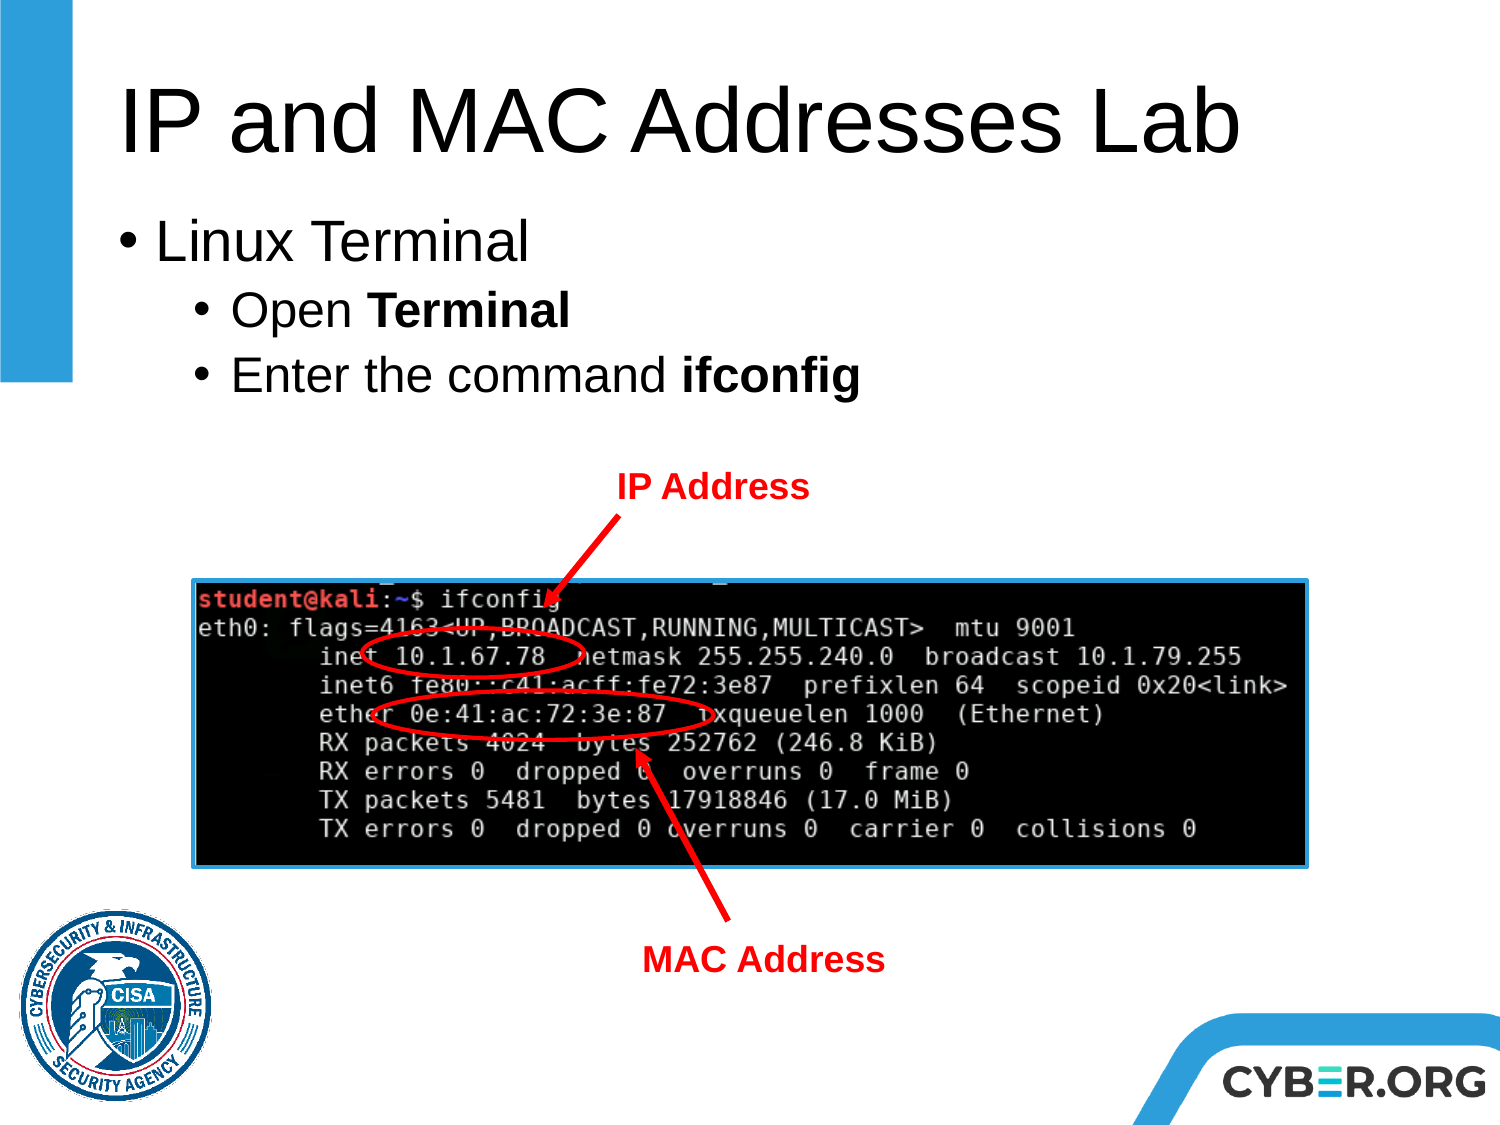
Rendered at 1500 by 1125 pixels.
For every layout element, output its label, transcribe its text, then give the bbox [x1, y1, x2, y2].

text_box IP Address [533, 454, 894, 515]
title IP and MAC Addresses Lab [103, 59, 1397, 185]
list Linux Terminal Open Terminal Enter the command ifconfig [103, 203, 1397, 1014]
picture [0, 0, 1500, 1125]
text_box MAC Address [584, 927, 945, 988]
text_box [635, 747, 729, 922]
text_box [542, 514, 620, 609]
